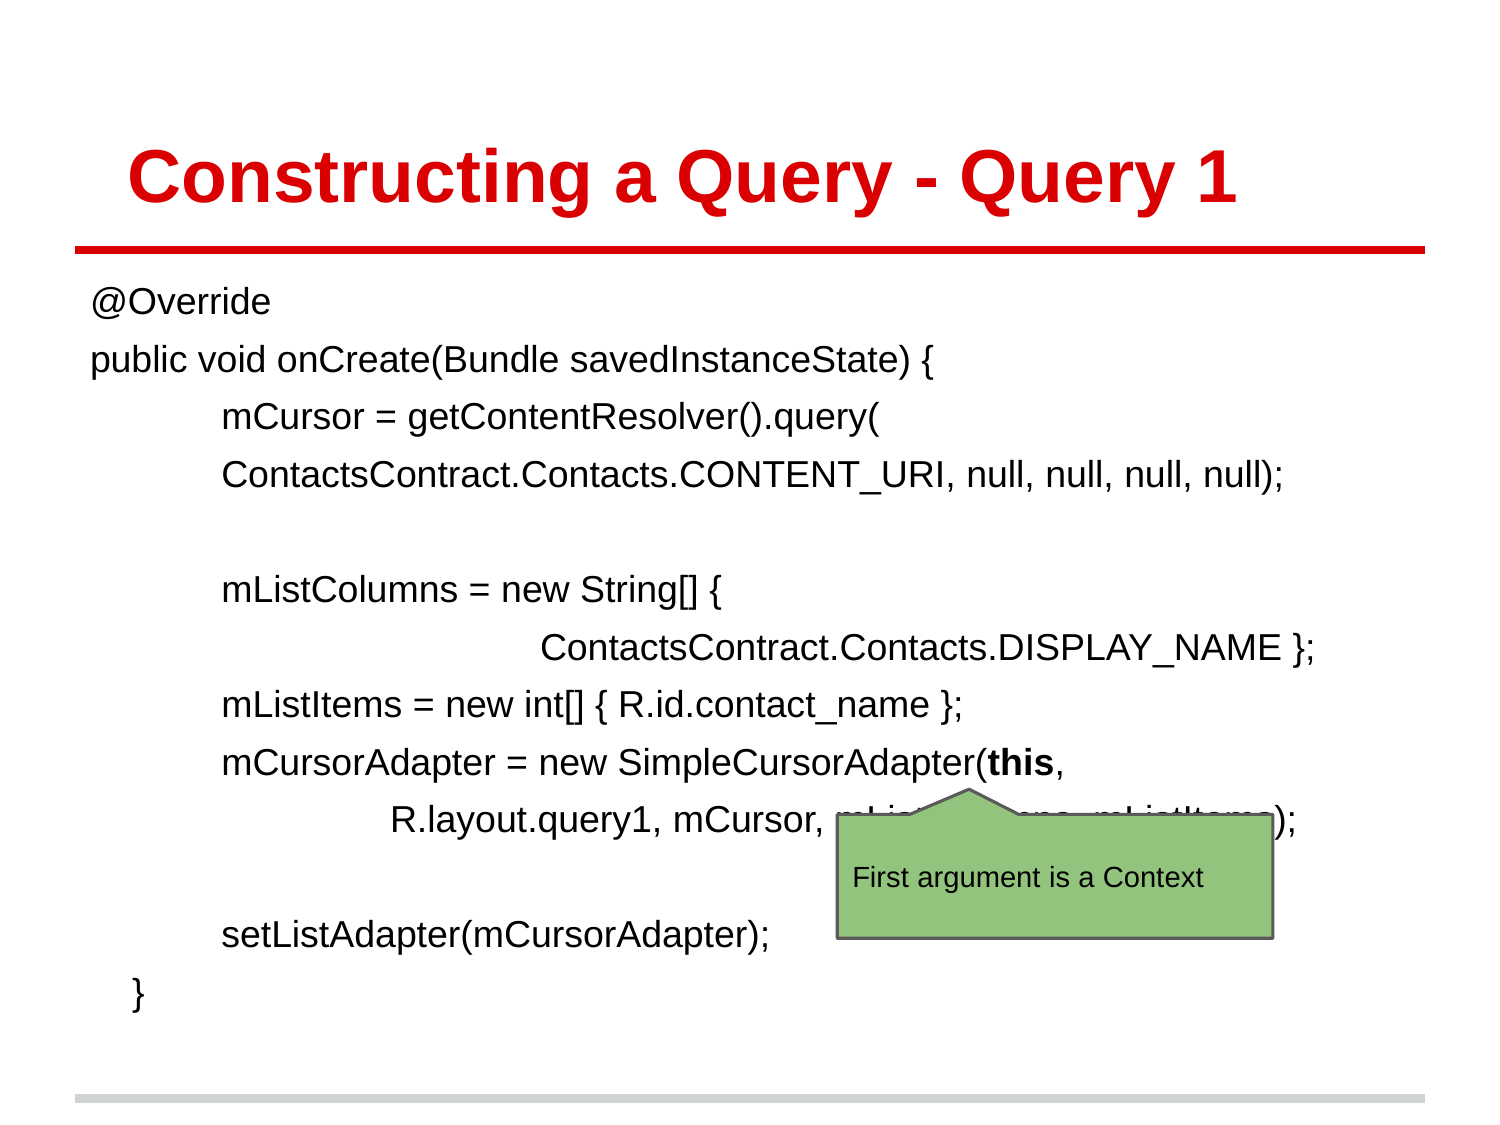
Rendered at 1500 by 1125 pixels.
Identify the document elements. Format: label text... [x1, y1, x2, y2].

title Constructing a Query - Query 1 [75, 45, 1425, 233]
list @Override public void onCreate(Bundle savedInstanceState) { mCursor = getContentResolver().query( ContactsContract.Contacts.CONTENT_URI, null, null, null, null); mListColumns = new String[] { ContactsContract.Contacts.DISPLAY_NAME }; mListItems = new int[] { R.id.contact_name }; mCursorAdapter = new SimpleCursorAdapter(this, R.layout.query1, mCursor, mListColumns, mListItems); setListAdapter(mCursorAdapter); } [75, 262, 1425, 1078]
text_box First argument is a Context [837, 789, 1273, 939]
